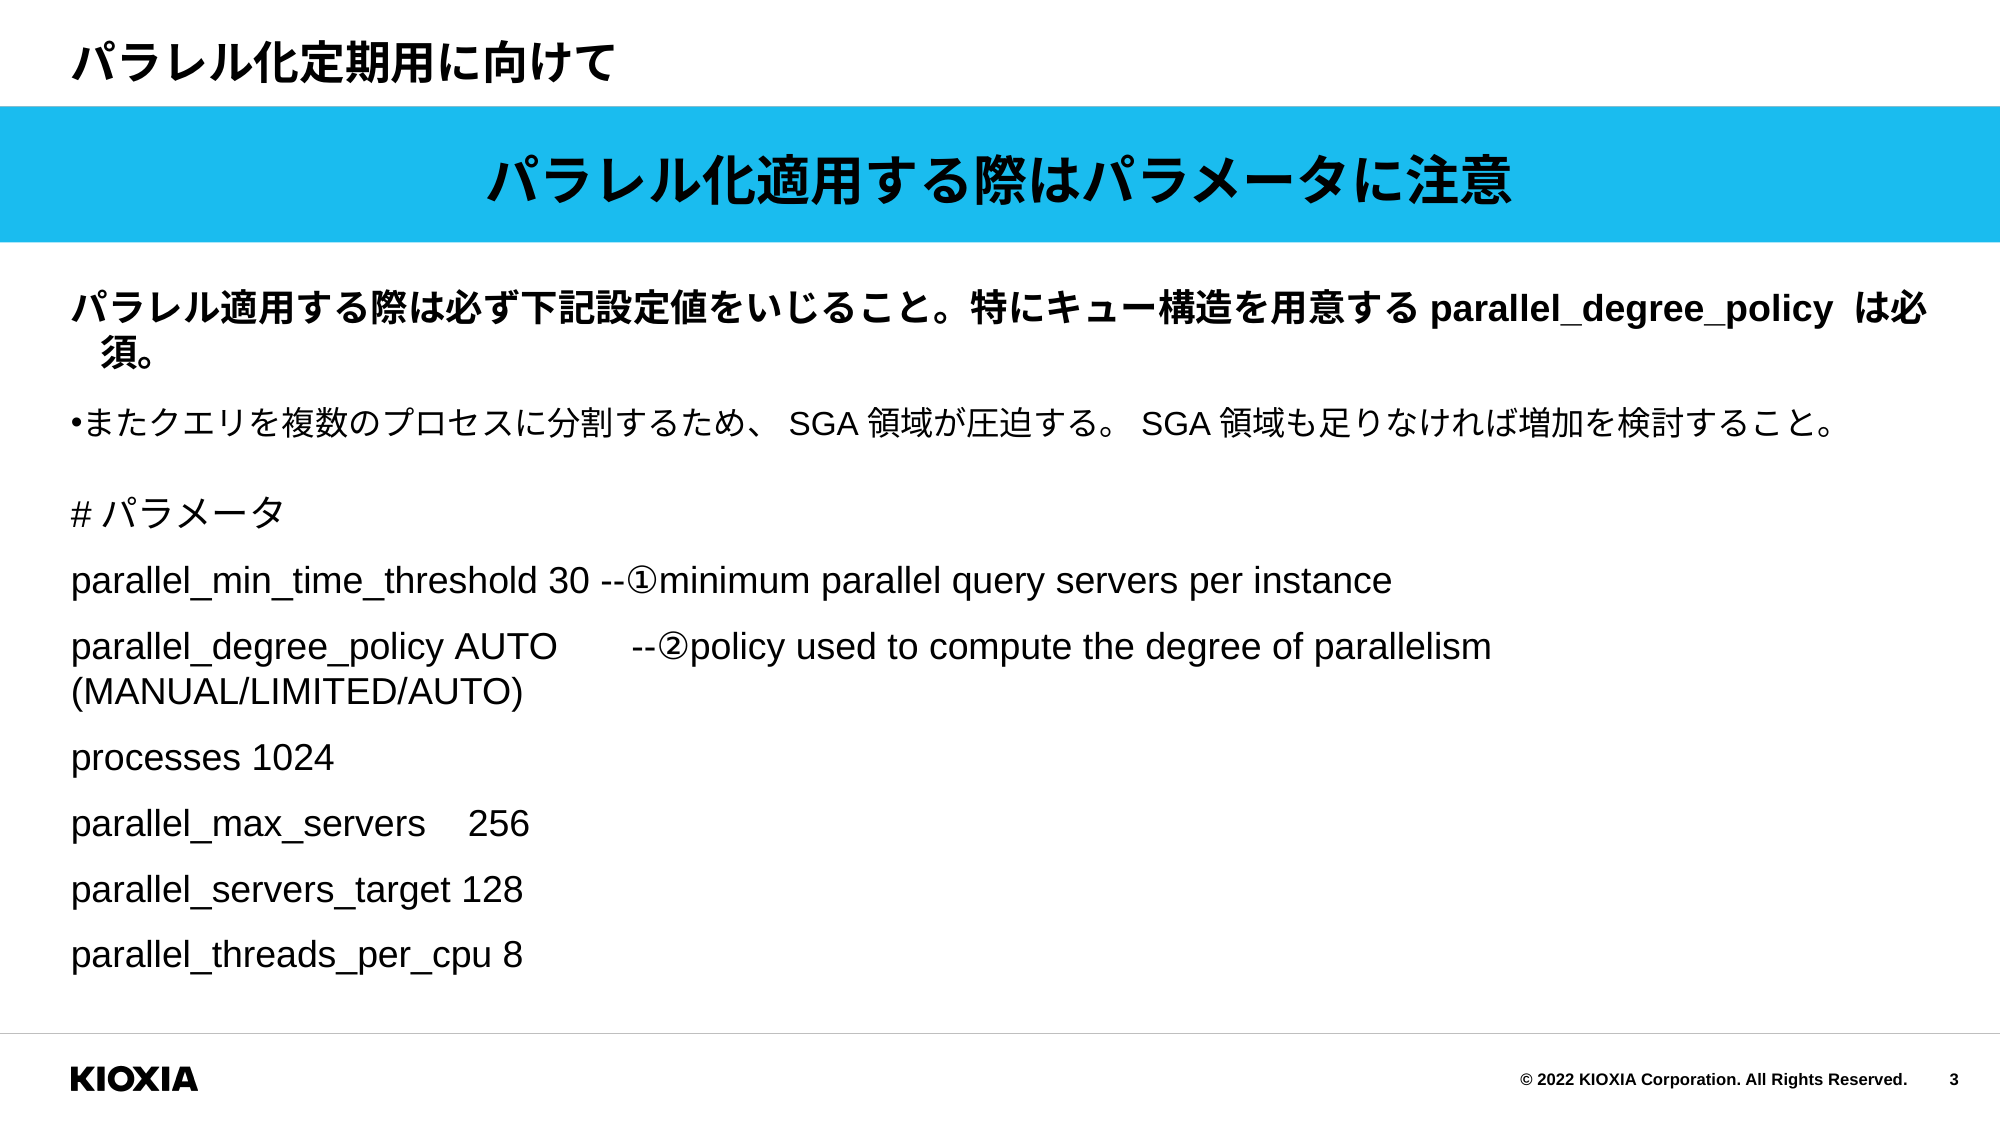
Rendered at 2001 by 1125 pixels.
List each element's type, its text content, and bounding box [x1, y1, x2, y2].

list パラレル化適用する際はパラメータに注意 [0, 106, 2000, 243]
picture [0, 1032, 210, 1125]
list またクエリを複数のプロセスに分割するため、SGA領域が圧迫する。SGA領域も足りなければ増加を検討すること。 [70, 372, 1930, 461]
title パラレル化定期用に向けて [70, 22, 1930, 94]
list #パラメータ parallel_min_time_threshold 30 --①minimum parallel query servers per instance parallel_degree_policy AUTO --②policy used to compute the degree of parallelism (MANUAL/LIMITED/AUTO) processes 1024 parallel_max_servers 256 parallel_servers_target 128 parallel_threads_per_cpu 8 [70, 490, 1930, 998]
list パラレル適用する際は必ず下記設定値をいじること。特にキュー構造を用意するparallel_degree_policy は必須。 [70, 277, 1930, 372]
